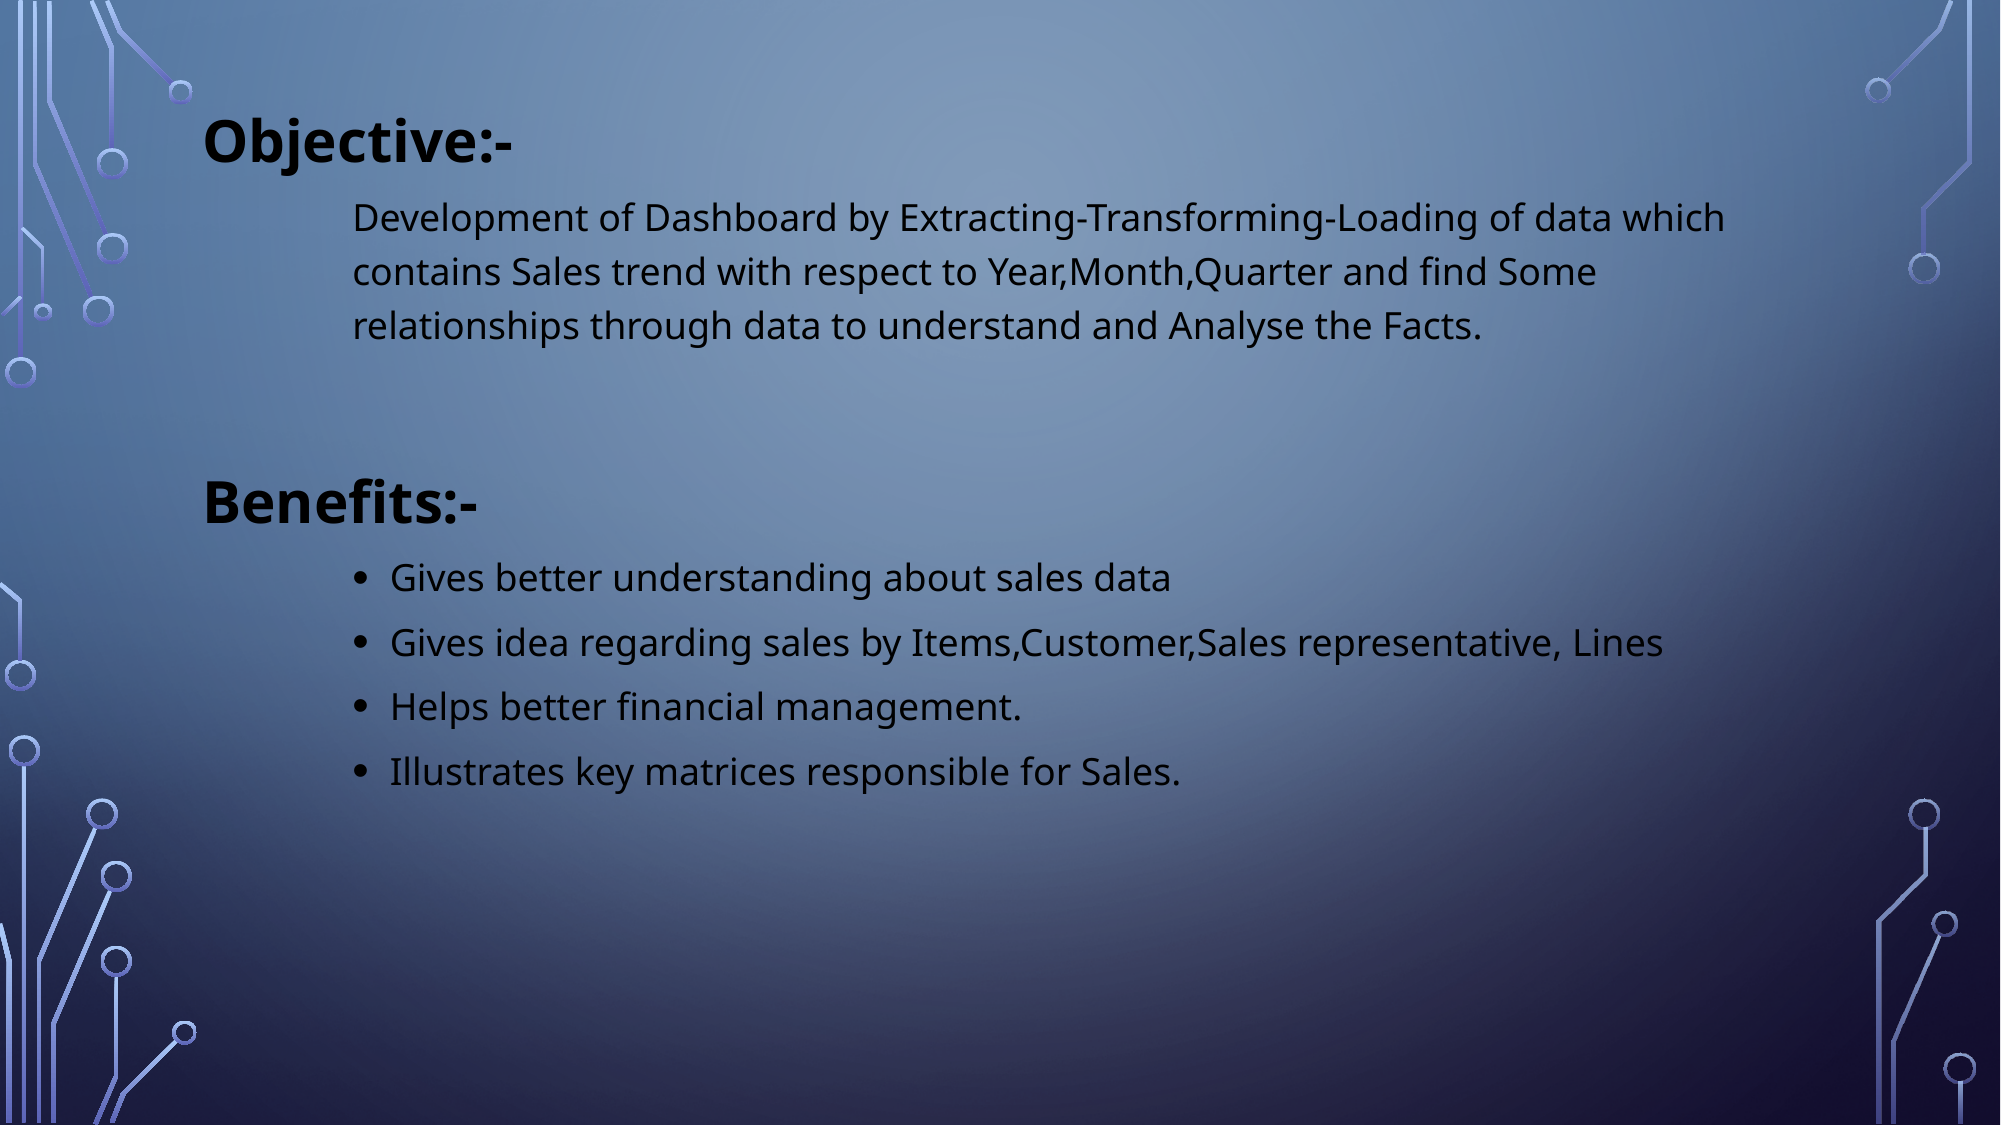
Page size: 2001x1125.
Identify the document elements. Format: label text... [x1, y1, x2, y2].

list Objective:- Development of Dashboard by Extracting-Transforming-Loading of data which contains Sales trend with respect to Year,Month,Quarter and find Some relationships through data to understand and Analyse the Facts. Benefits:- Gives better understanding about sales data Gives idea regarding sales by Items,Customer,Sales representative, Lines Helps better financial management. Illustrates key matrices responsible for Sales. [187, 83, 1813, 1090]
